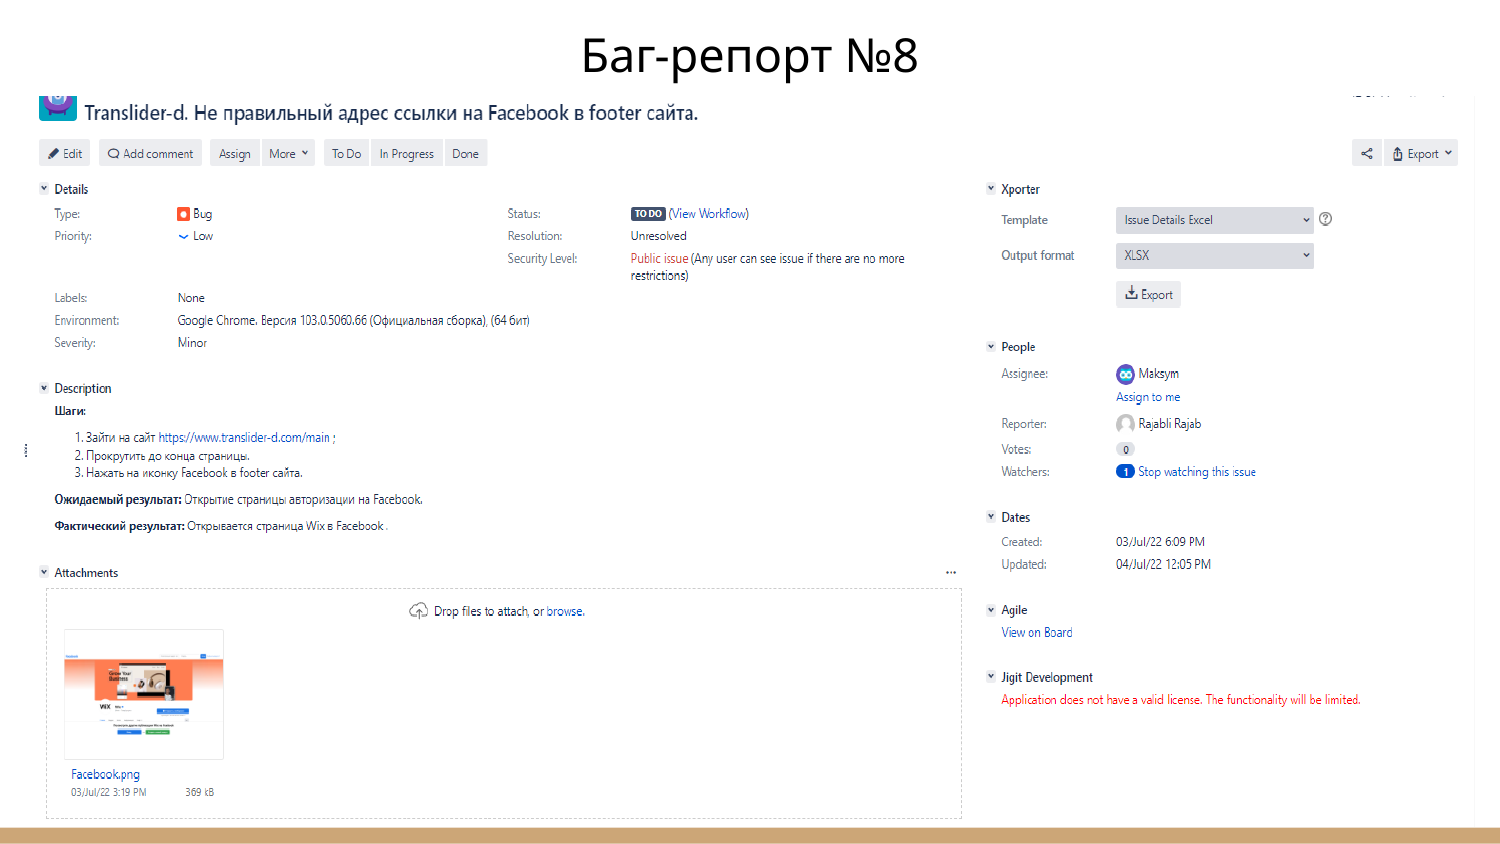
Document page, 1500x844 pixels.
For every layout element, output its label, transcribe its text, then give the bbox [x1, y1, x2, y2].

picture [24, 96, 1476, 827]
title Баг-репорт №8 [51, 10, 1449, 95]
